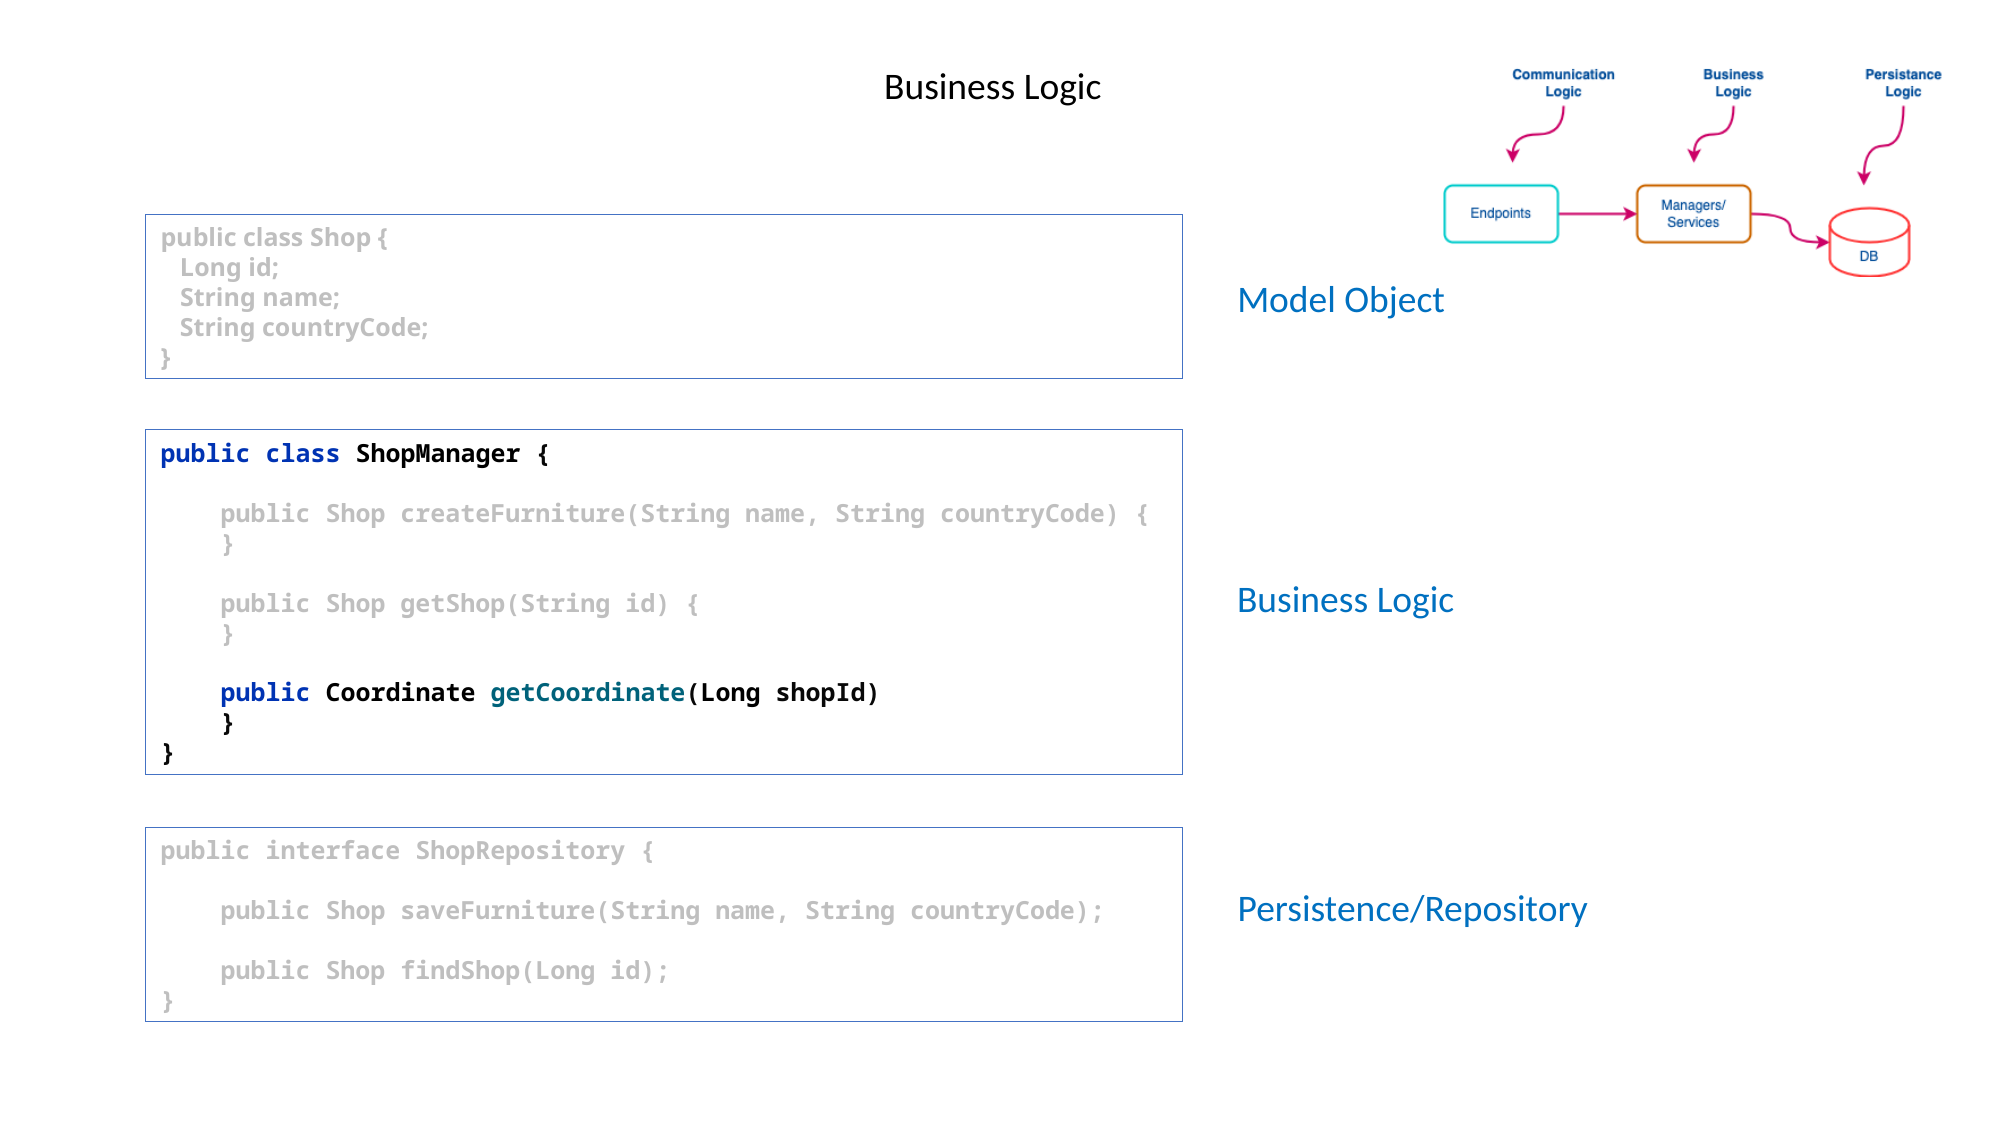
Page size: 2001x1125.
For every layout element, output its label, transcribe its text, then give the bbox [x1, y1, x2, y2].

text_box public interface ShopRepository { public Shop saveFurniture(String name, String countryCode); public Shop findShop(Long id); } [145, 827, 1183, 1022]
text_box public class ShopManager { public Shop createFurniture(String name, String countryCode) { } public Shop getShop(String id) { } public Coordinate getCoordinate(Long shopId) } } [145, 429, 1183, 775]
text_box Model Object [1222, 267, 1460, 328]
text_box Business Logic [869, 54, 1131, 115]
text_box public class Shop { Long id; String name; String countryCode; } [145, 214, 1183, 379]
text_box Business Logic [1222, 567, 1470, 627]
picture [1443, 60, 1954, 277]
text_box Persistence/Repository [1222, 877, 1604, 937]
